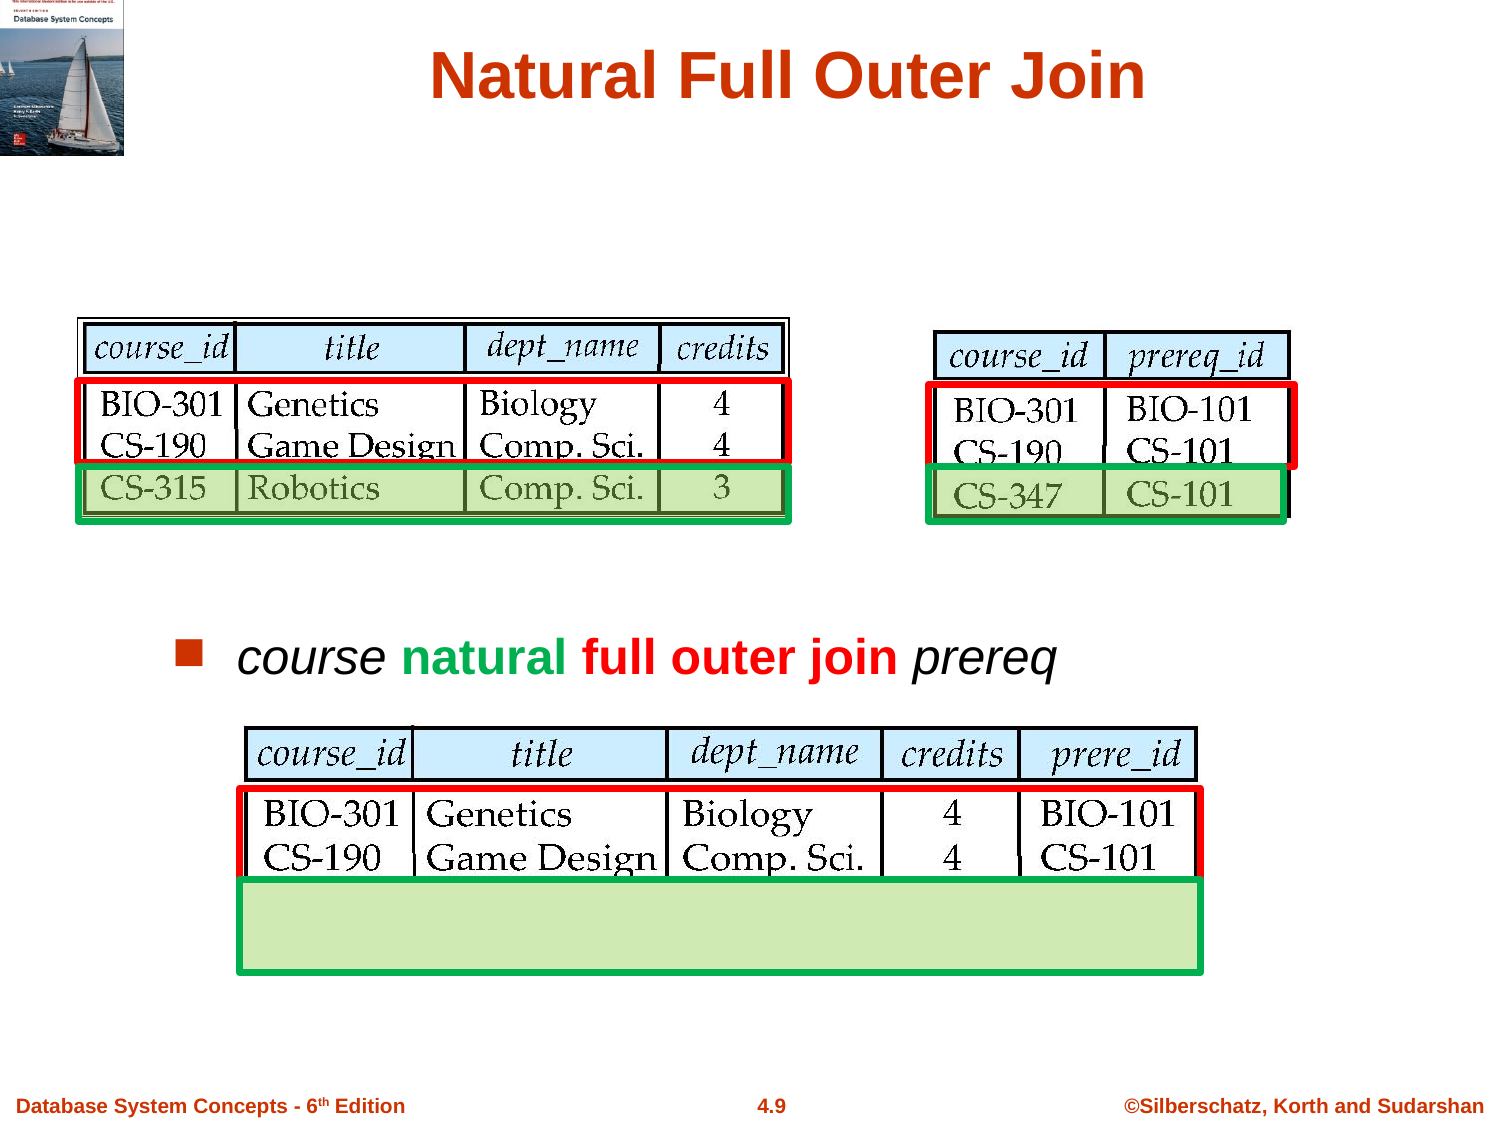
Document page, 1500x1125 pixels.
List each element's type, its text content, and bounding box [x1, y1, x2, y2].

title Natural Full Outer Join [125, 18, 1452, 120]
picture [928, 323, 1295, 520]
text_box course natural full outer join prereq [124, 616, 1235, 692]
picture [0, 0, 124, 156]
picture [239, 721, 1201, 973]
picture [77, 318, 789, 516]
